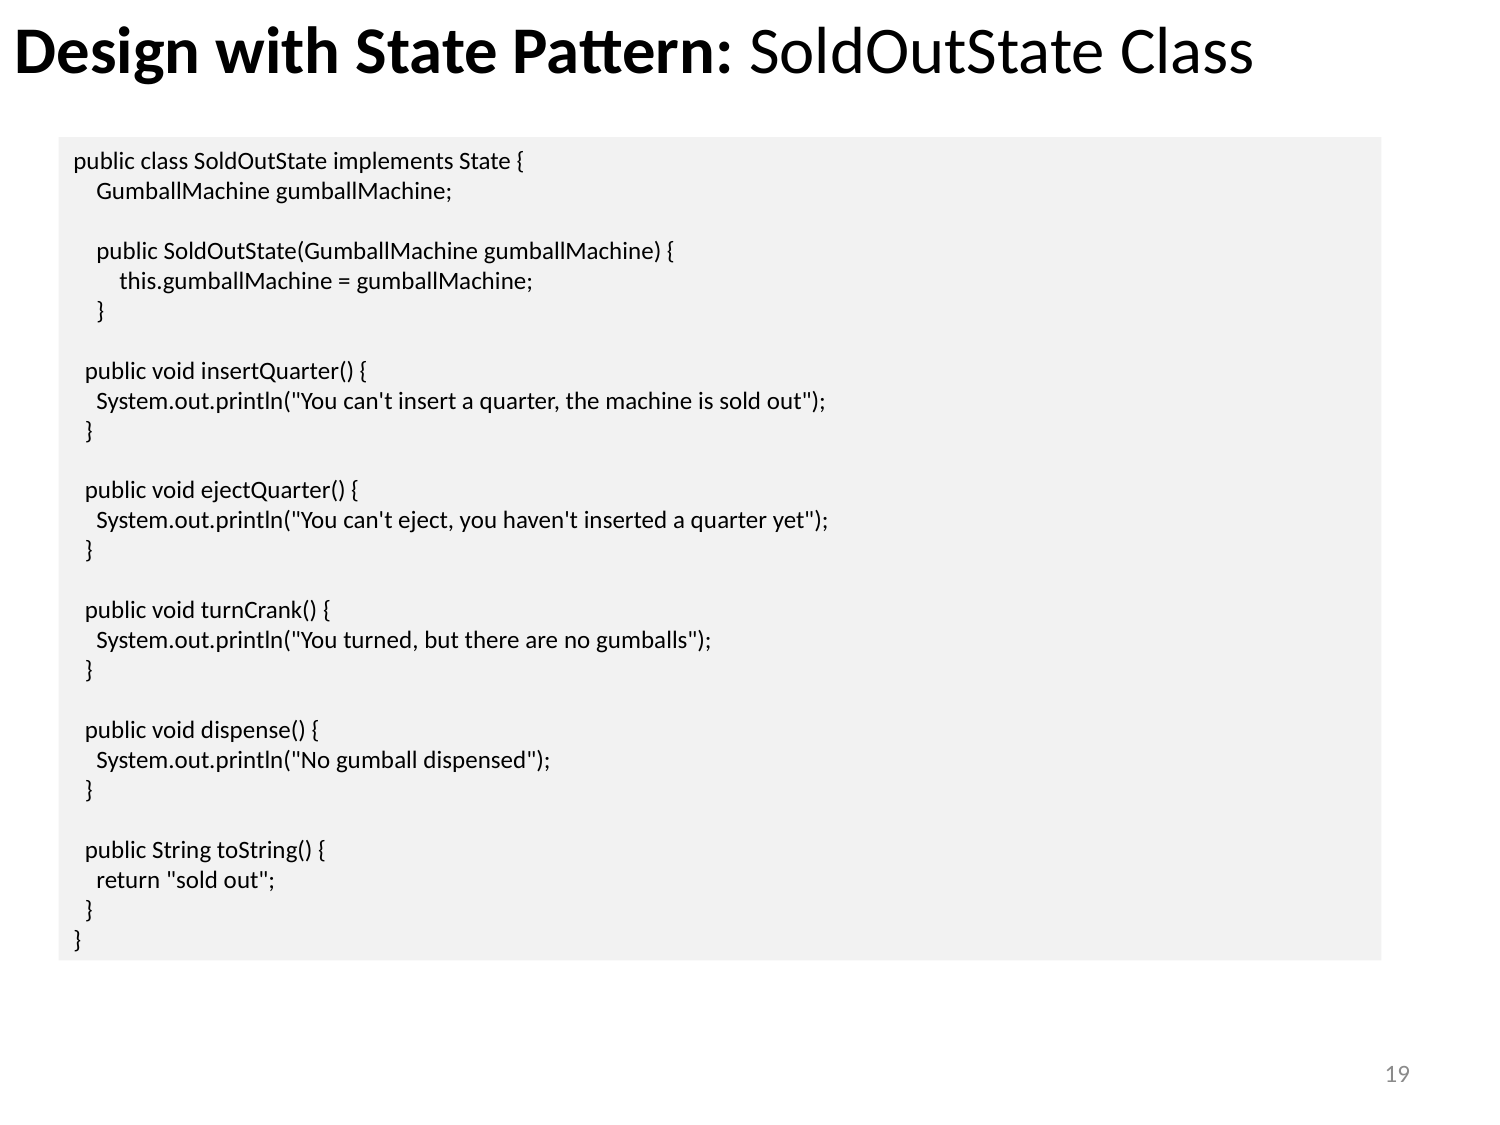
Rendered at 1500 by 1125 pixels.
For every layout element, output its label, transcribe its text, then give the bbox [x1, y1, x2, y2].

text_box public class SoldOutState implements State { GumballMachine gumballMachine; public SoldOutState(GumballMachine gumballMachine) { this.gumballMachine = gumballMachine; } public void insertQuarter() { System.out.println("You can't insert a quarter, the machine is sold out"); } public void ejectQuarter() { System.out.println("You can't eject, you haven't inserted a quarter yet"); } public void turnCrank() { System.out.println("You turned, but there are no gumballs"); } public void dispense() { System.out.println("No gumball dispensed"); } public String toString() { return "sold out"; } } [58, 137, 1382, 961]
text_box Design with State Pattern: SoldOutState Class [0, 0, 1500, 95]
slide_number 19 [1074, 1042, 1425, 1103]
